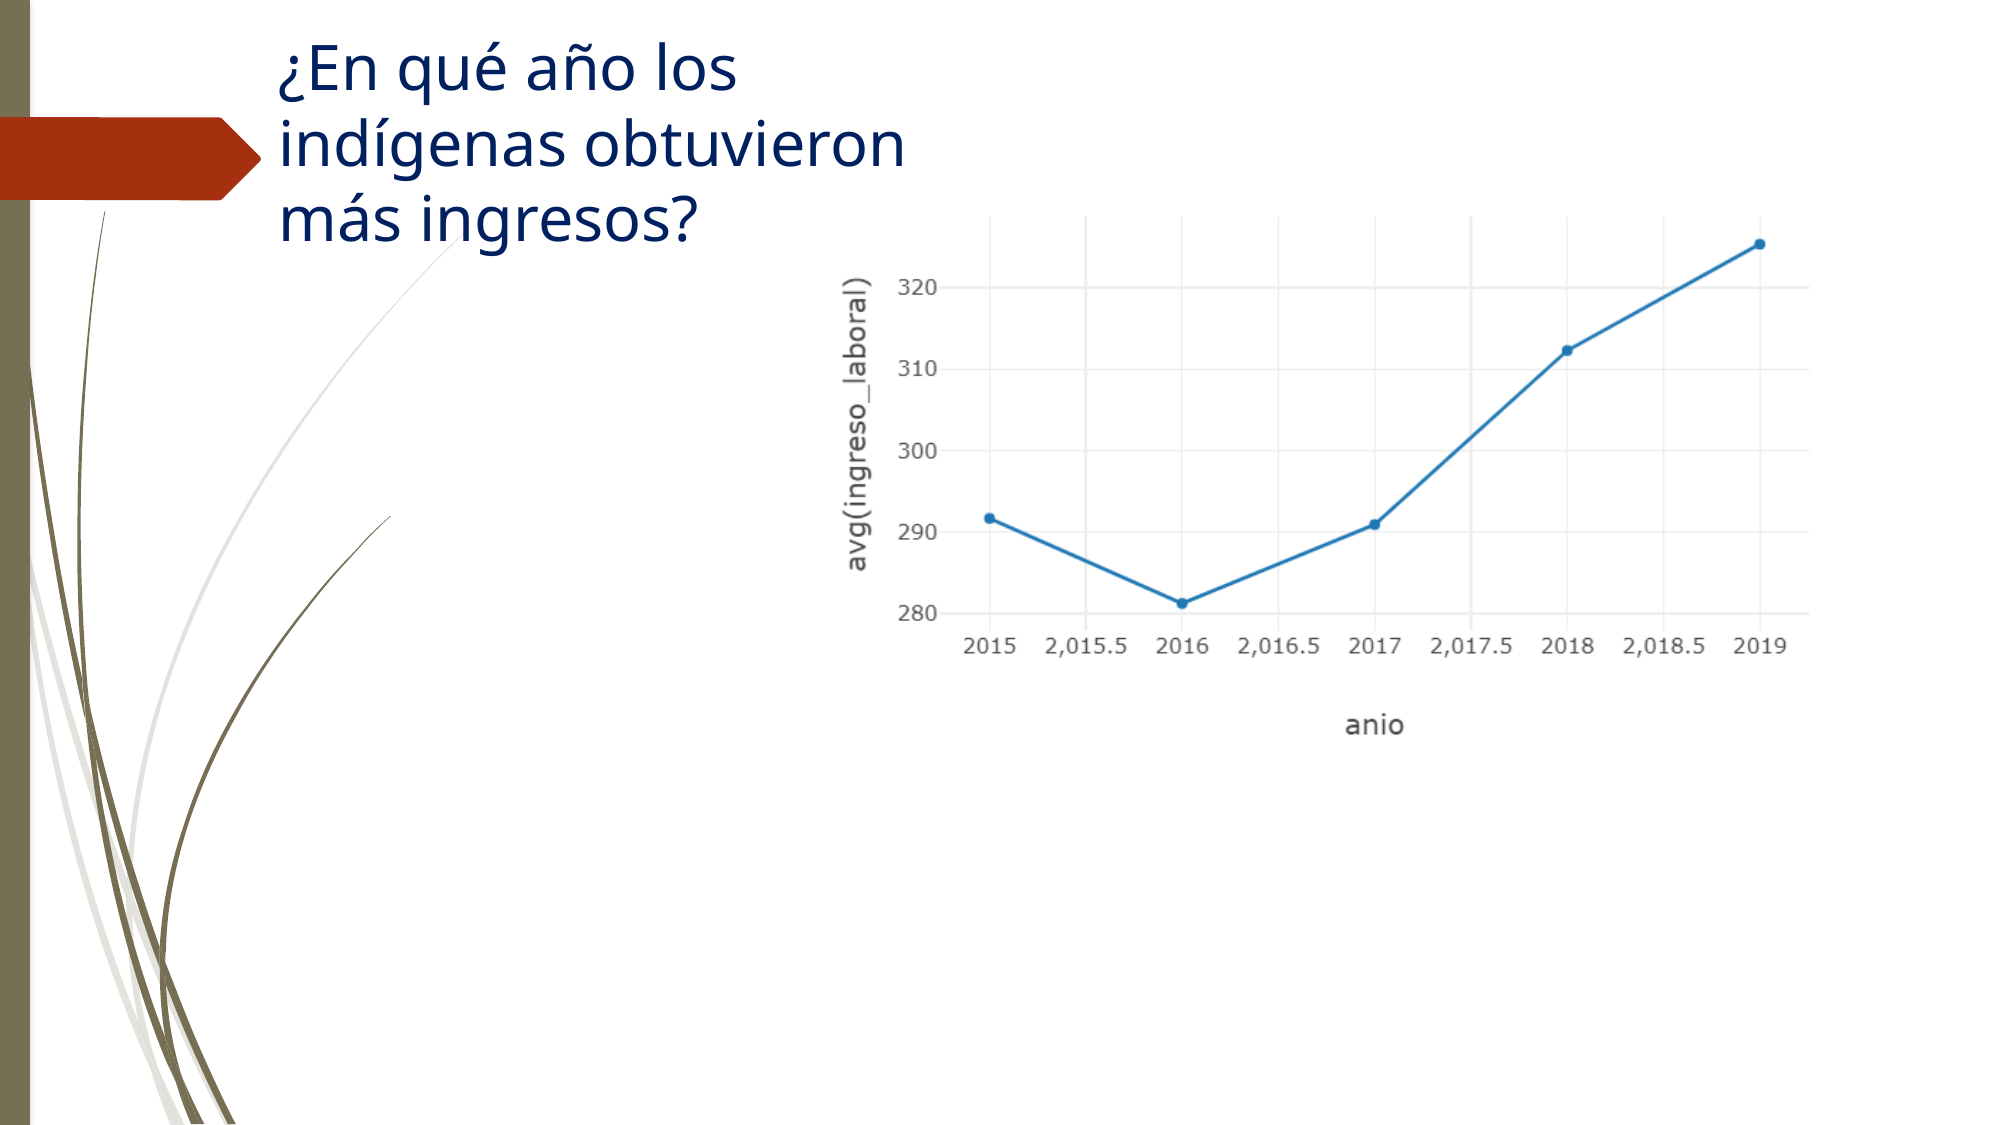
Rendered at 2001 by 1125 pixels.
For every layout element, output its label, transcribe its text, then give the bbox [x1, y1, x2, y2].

picture [823, 184, 1866, 760]
title ¿En qué año los indígenas obtuvieron más ingresos? [263, 20, 940, 327]
